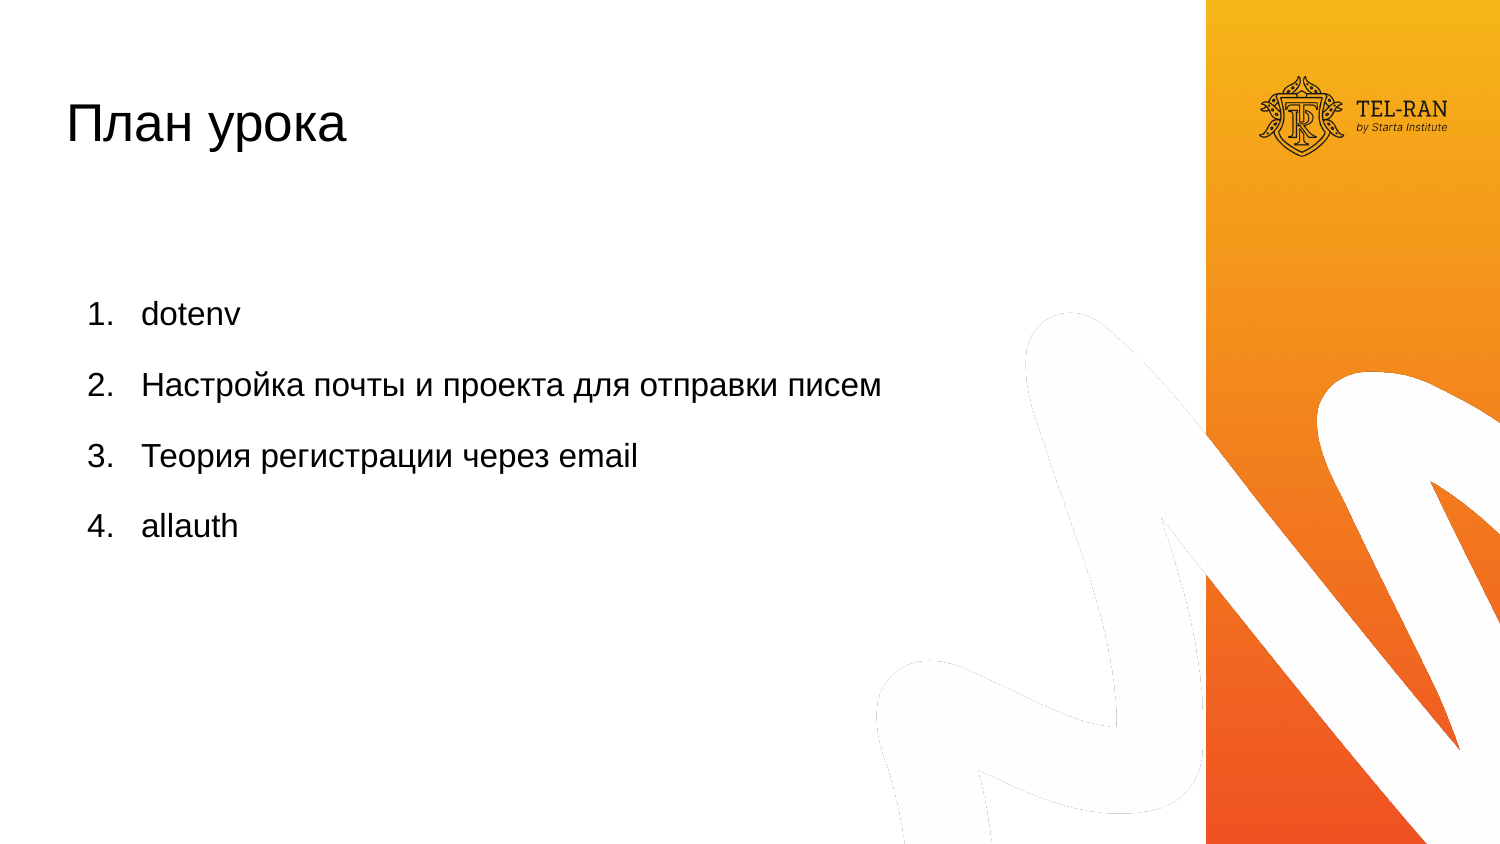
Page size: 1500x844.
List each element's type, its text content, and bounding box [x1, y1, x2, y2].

text_box План урока [51, 72, 1201, 167]
picture [770, 0, 1500, 844]
list dotenv Настройка почты и проекта для отправки писем Теория регистрации через email allauth [51, 271, 1008, 750]
